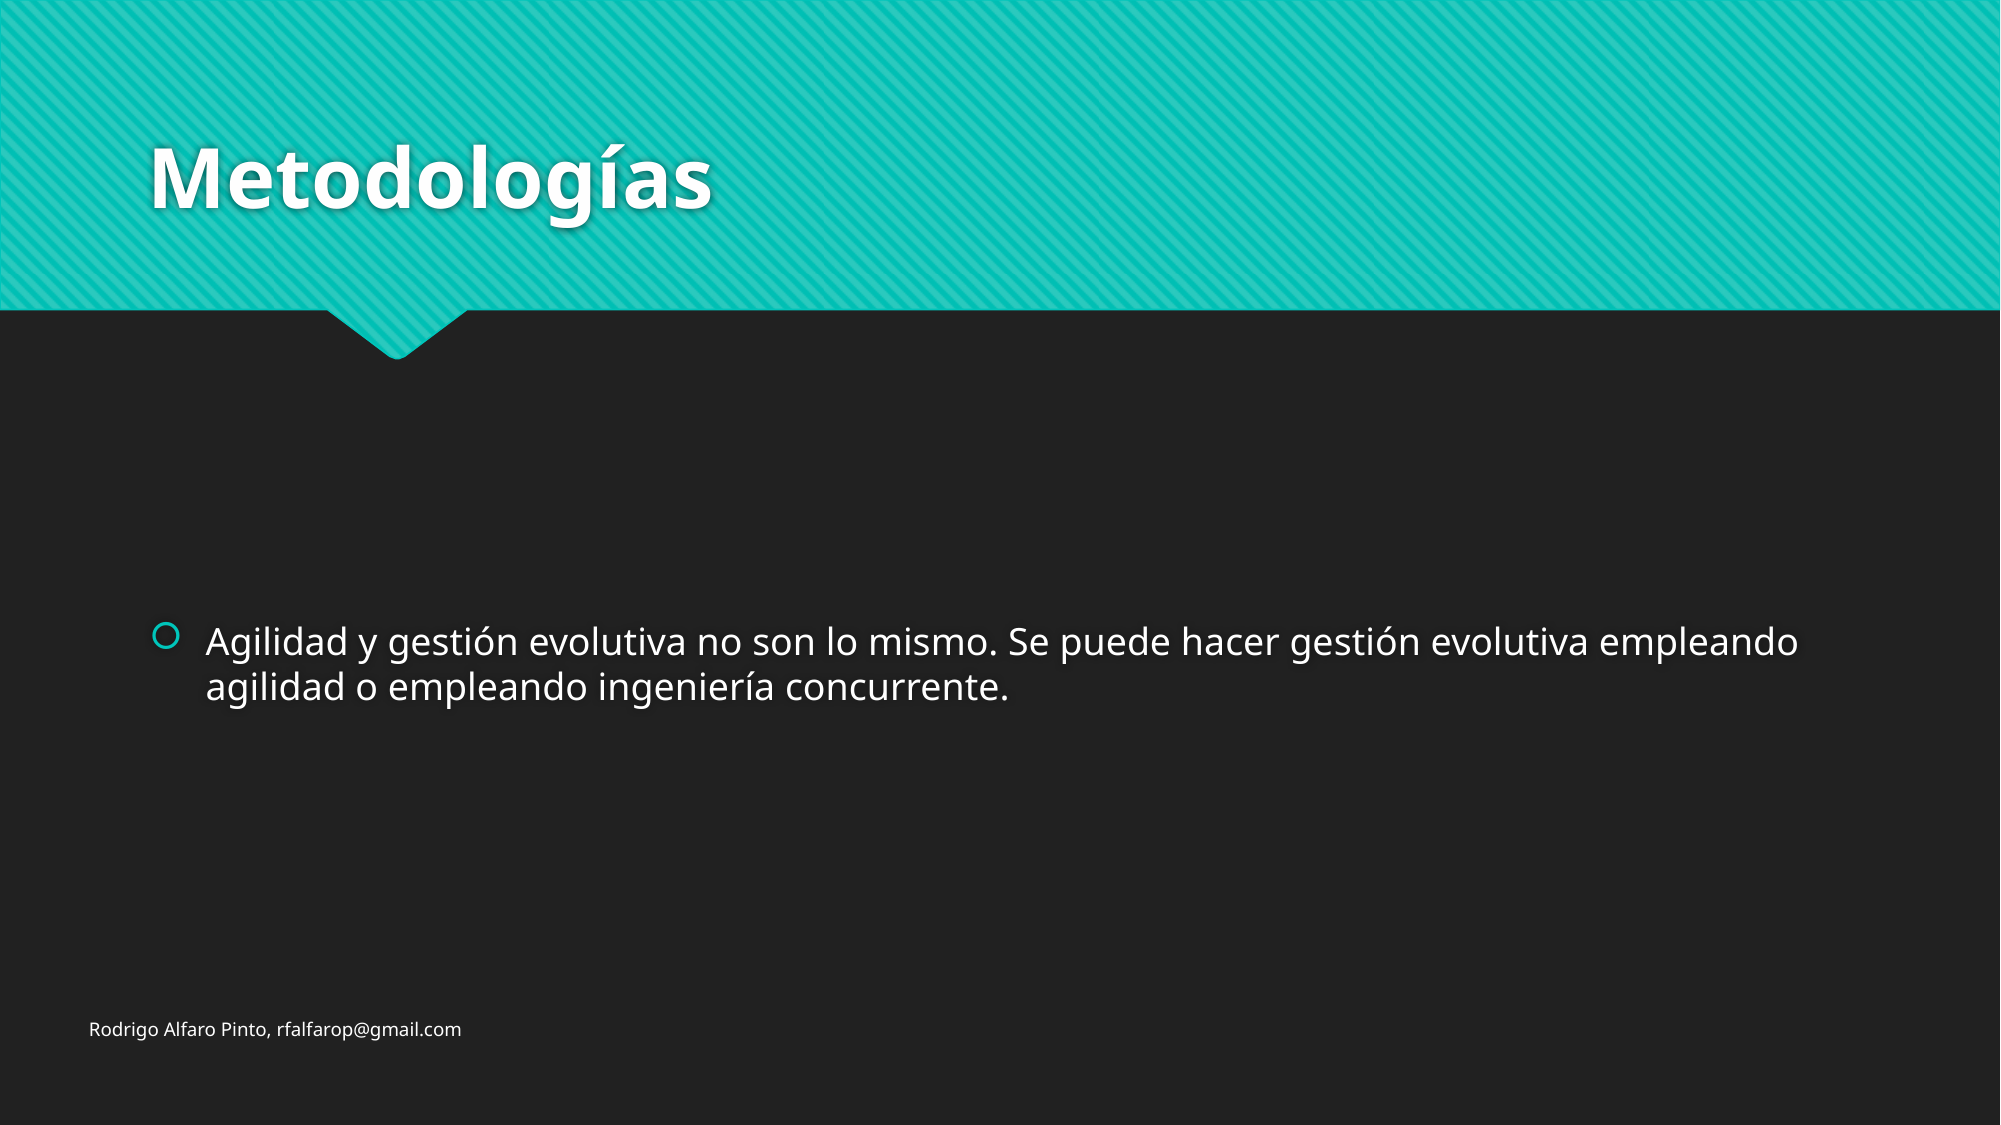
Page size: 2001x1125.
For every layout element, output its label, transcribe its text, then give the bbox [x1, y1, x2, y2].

footer Rodrigo Alfaro Pinto, rfalfarop@gmail.com [74, 991, 1493, 1051]
list Agilidad y gestión evolutiva no son lo mismo. Se puede hacer gestión evolutiva empleando agilidad o empleando ingeniería concurrente. [134, 364, 1866, 962]
title Metodologías [132, 73, 1868, 233]
